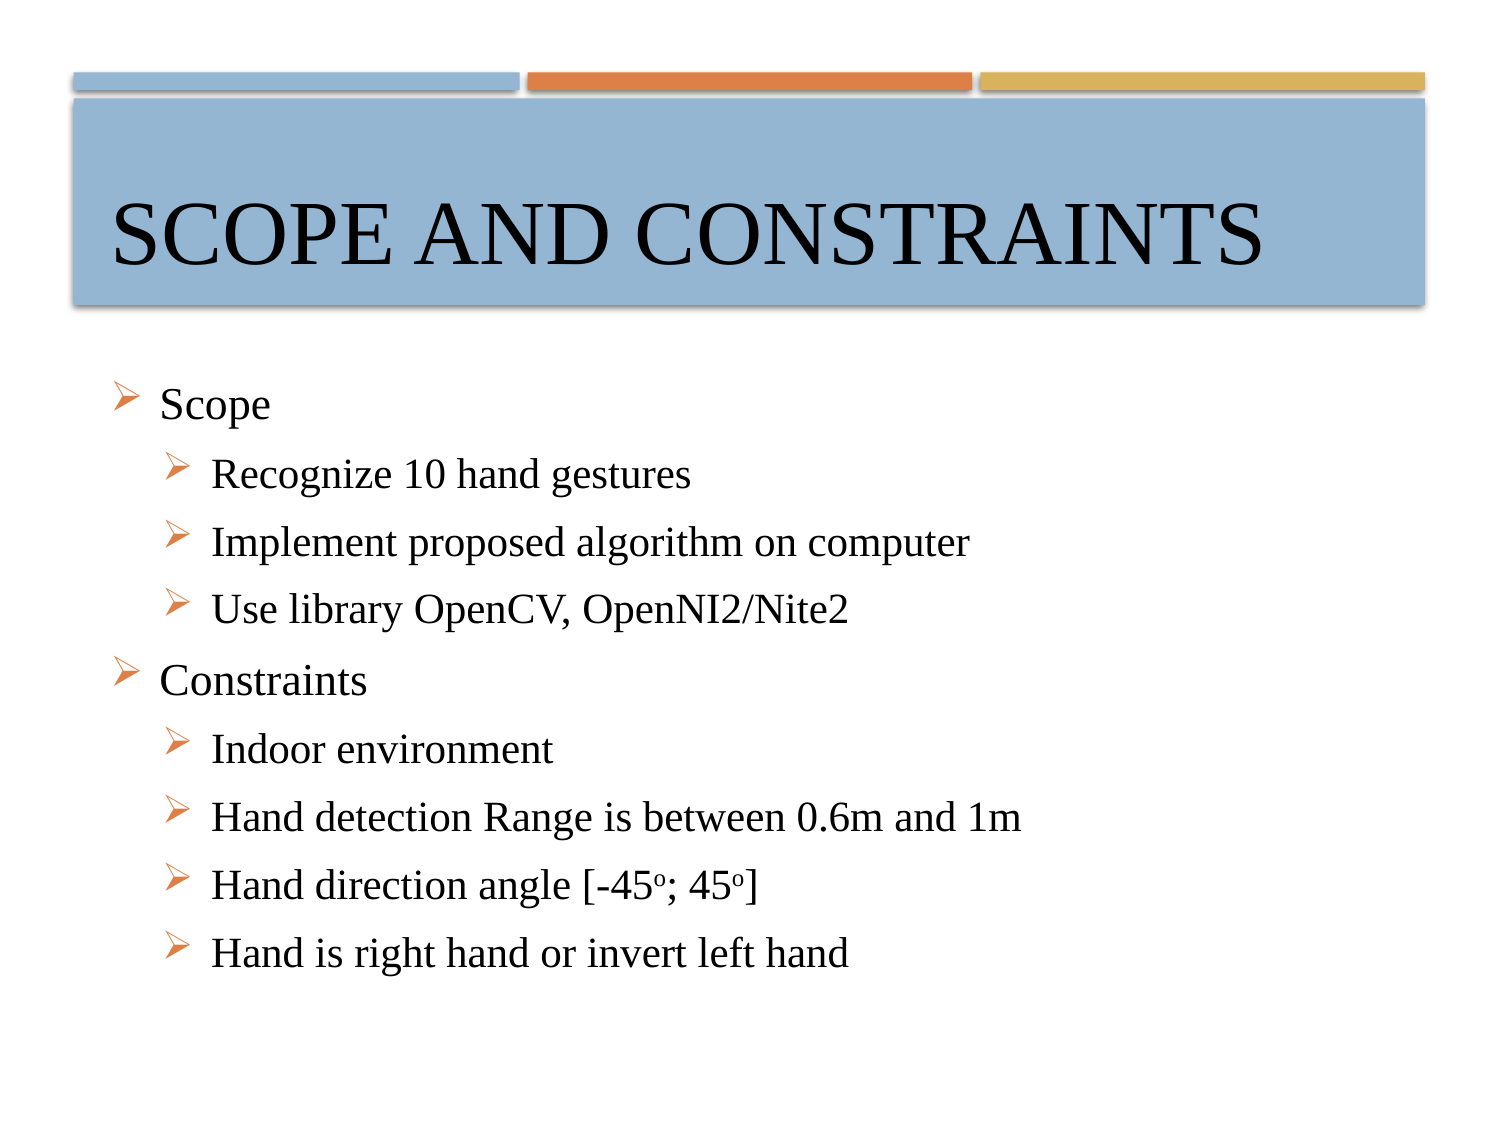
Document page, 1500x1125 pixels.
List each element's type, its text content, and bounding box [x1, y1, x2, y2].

title Scope and constraints [95, 112, 1406, 291]
list Scope Recognize 10 hand gestures Implement proposed algorithm on computer Use library OpenCV, OpenNI2/Nite2 Constraints Indoor environment Hand detection Range is between 0.6m and 1m Hand direction angle [-45o; 45o] Hand is right hand or invert left hand [95, 365, 1406, 985]
